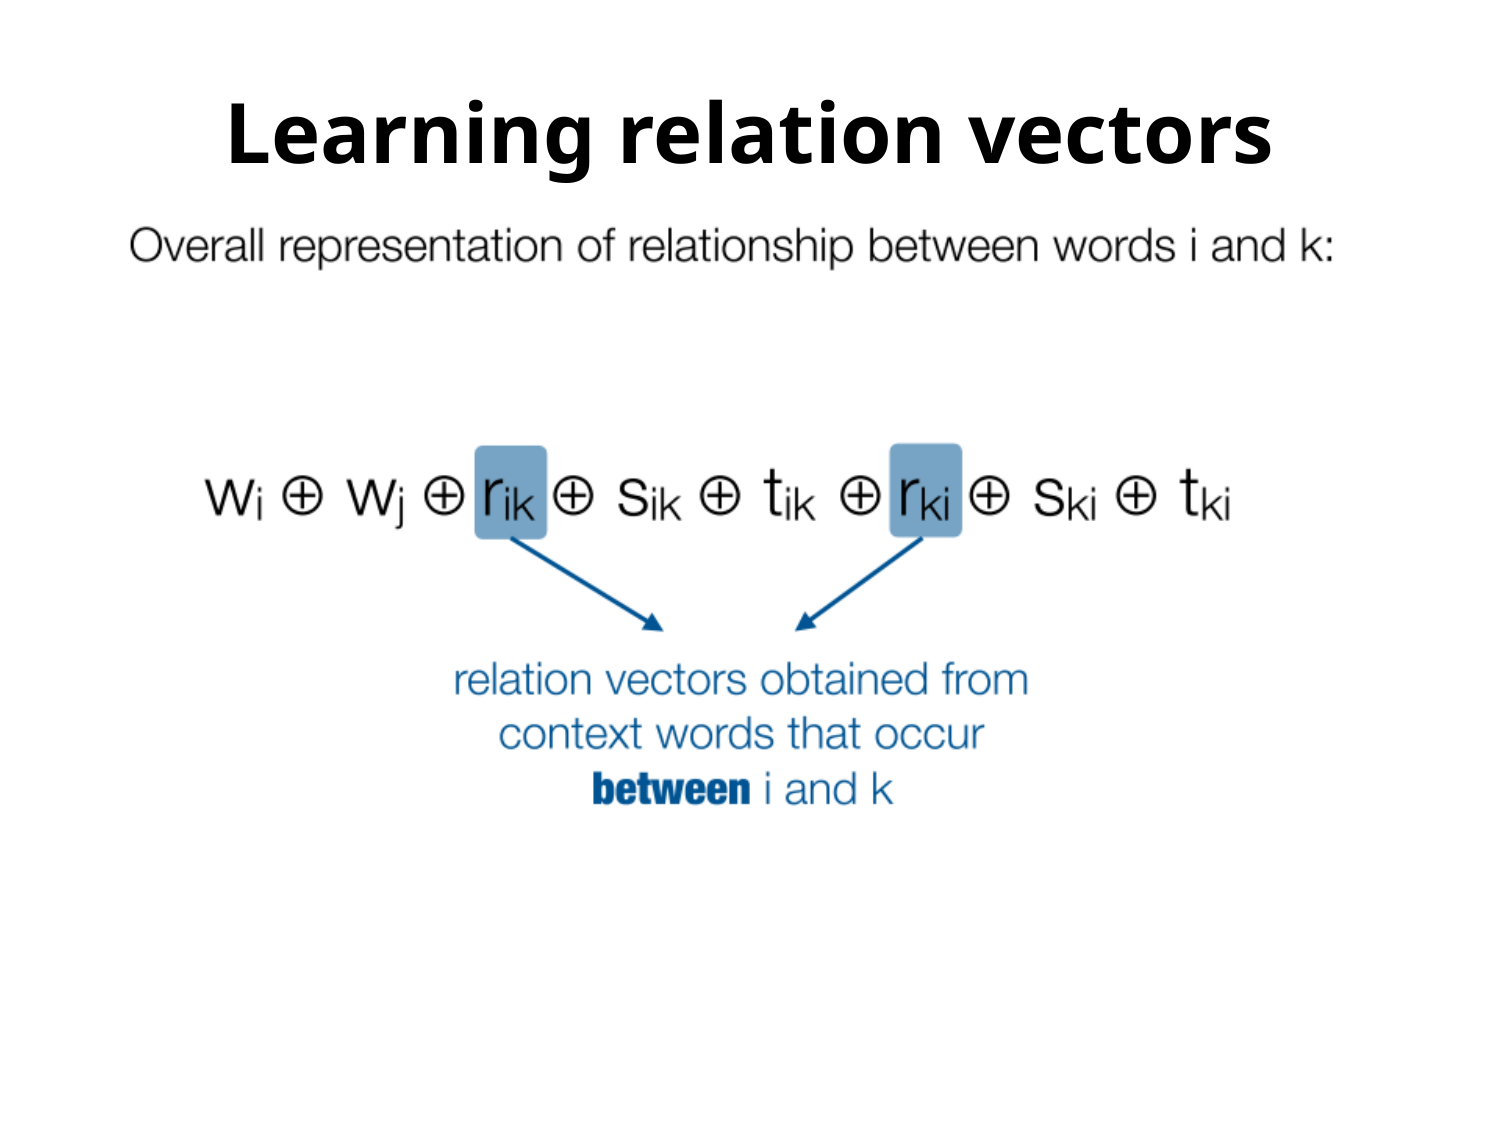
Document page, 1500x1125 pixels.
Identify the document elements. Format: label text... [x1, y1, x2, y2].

picture [95, 172, 1405, 953]
title Learning relation vectors [51, 70, 1449, 204]
